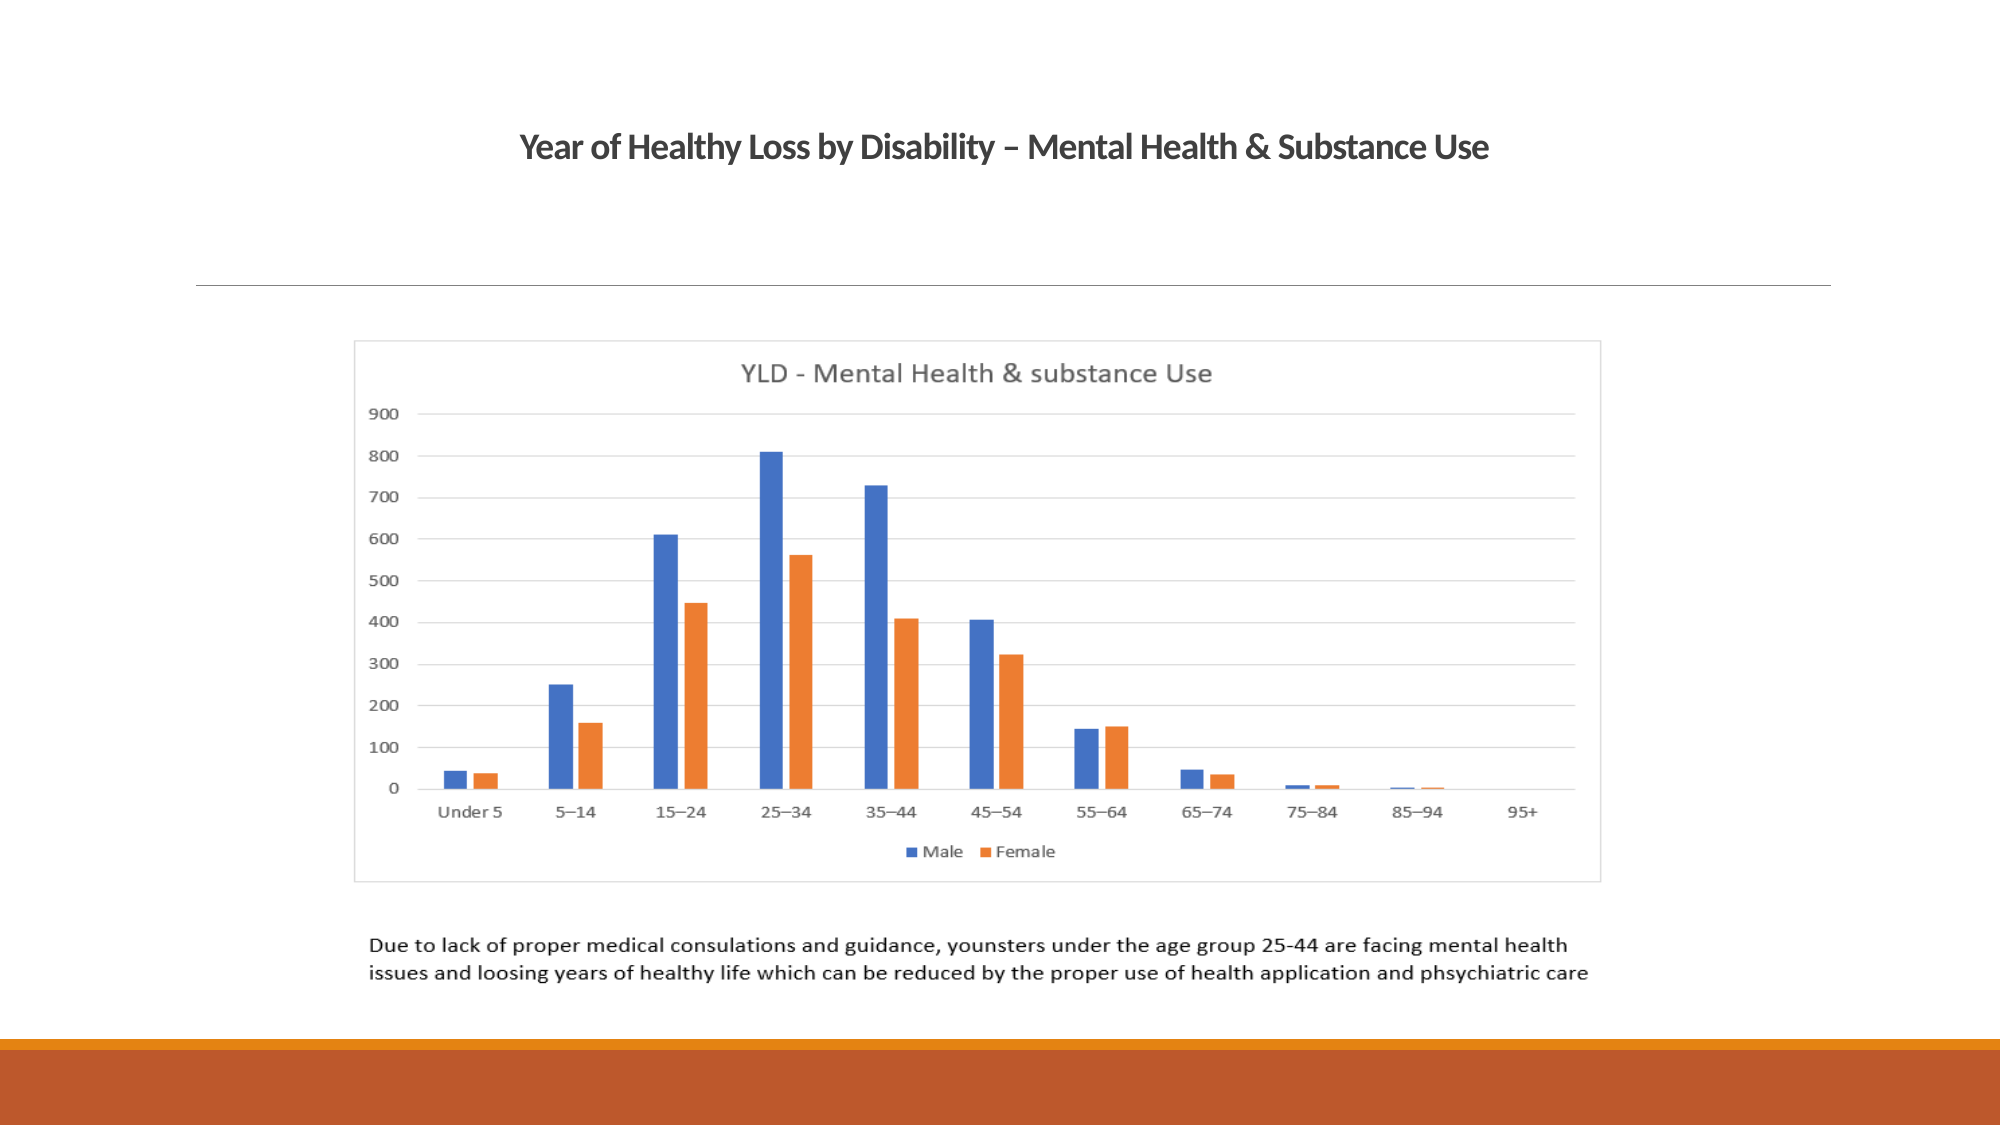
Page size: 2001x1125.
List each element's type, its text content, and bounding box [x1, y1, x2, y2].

picture [337, 325, 1620, 1006]
title Year of Healthy Loss by Disability – Mental Health & Substance Use [180, 74, 1830, 175]
